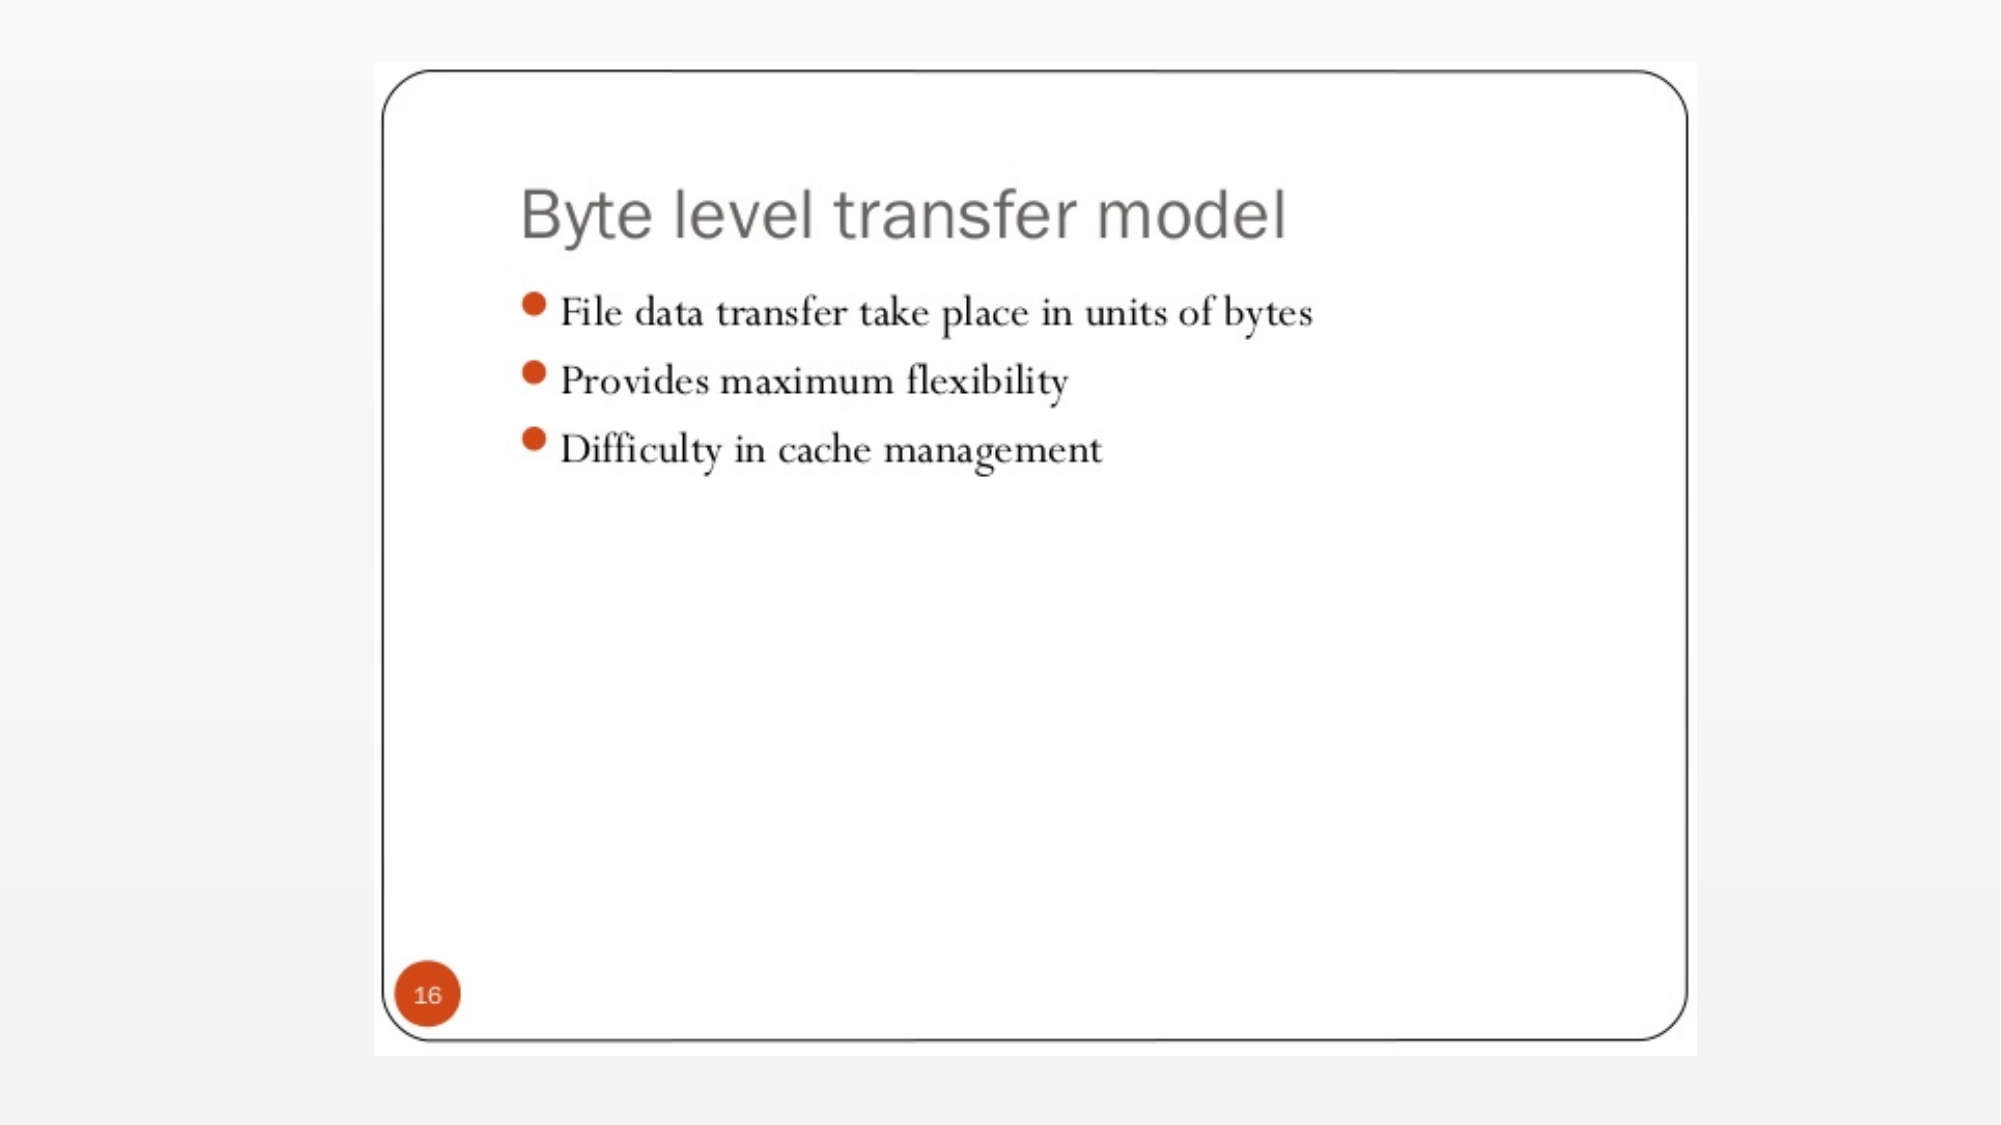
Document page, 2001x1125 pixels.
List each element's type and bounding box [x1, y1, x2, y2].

list [374, 62, 1697, 1056]
